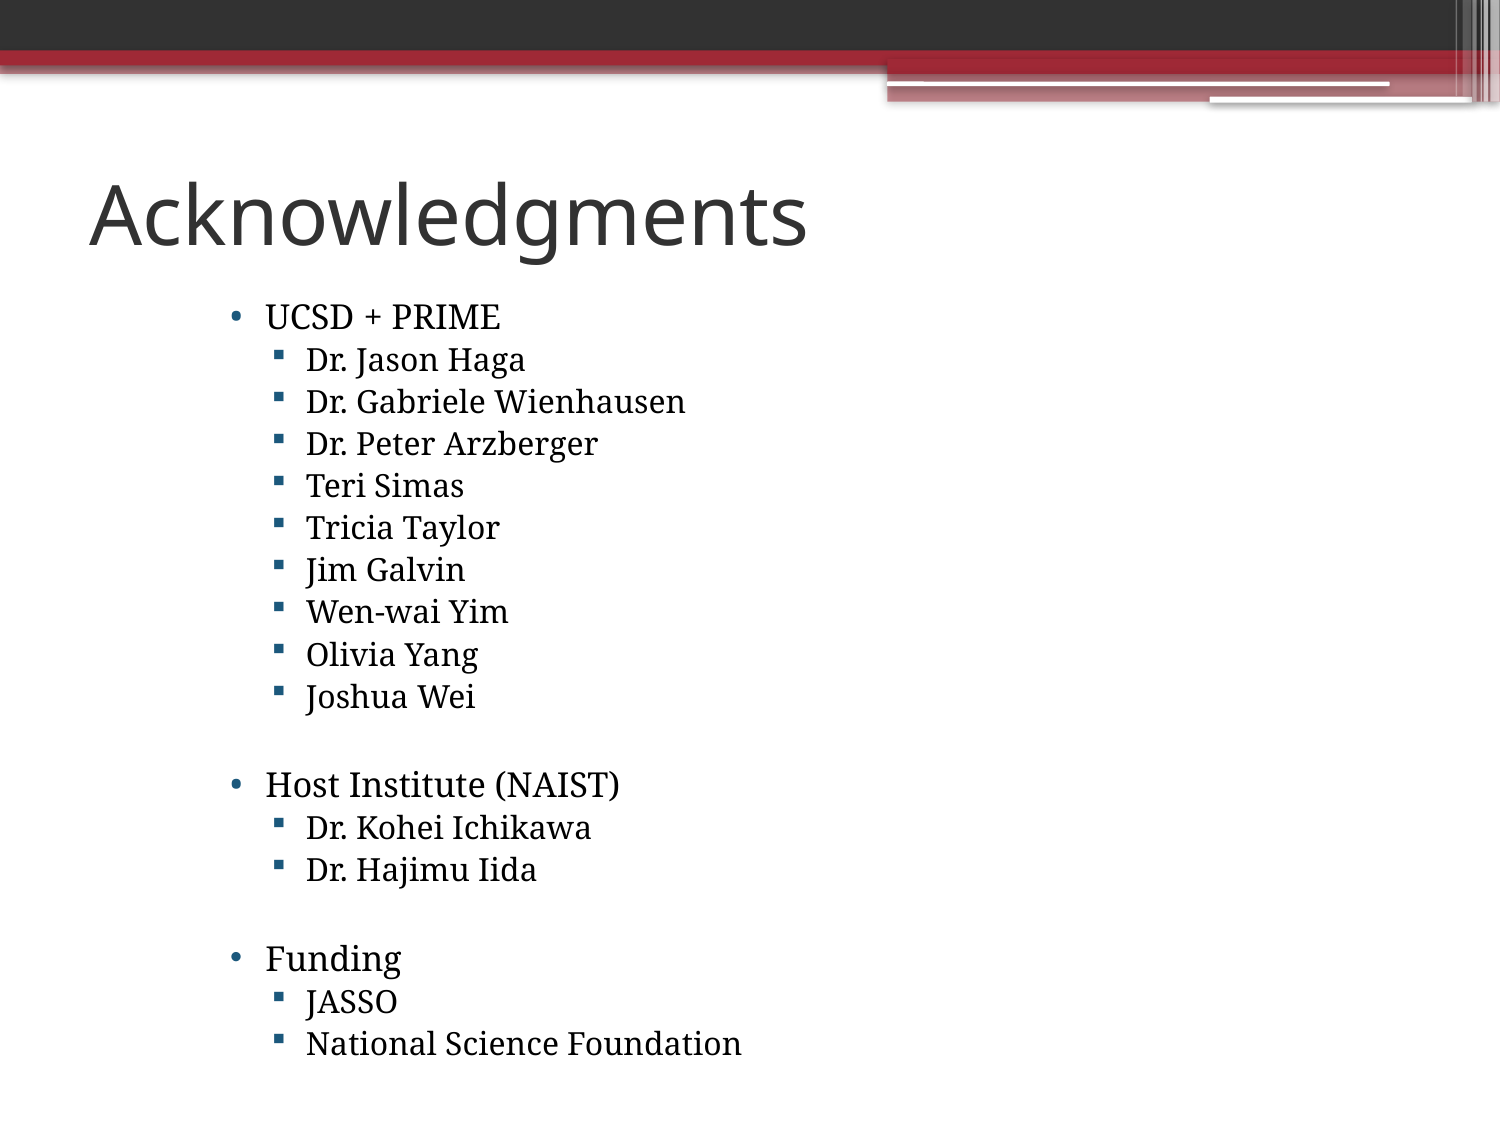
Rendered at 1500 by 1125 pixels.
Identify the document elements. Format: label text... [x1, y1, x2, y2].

list UCSD + PRIME Dr. Jason Haga Dr. Gabriele Wienhausen Dr. Peter Arzberger Teri Simas Tricia Taylor Jim Galvin Wen-wai Yim Olivia Yang Joshua Wei Host Institute (NAIST) Dr. Kohei Ichikawa Dr. Hajimu Iida Funding JASSO National Science Foundation [200, 287, 1425, 1079]
title Acknowledgments [75, 125, 1425, 300]
